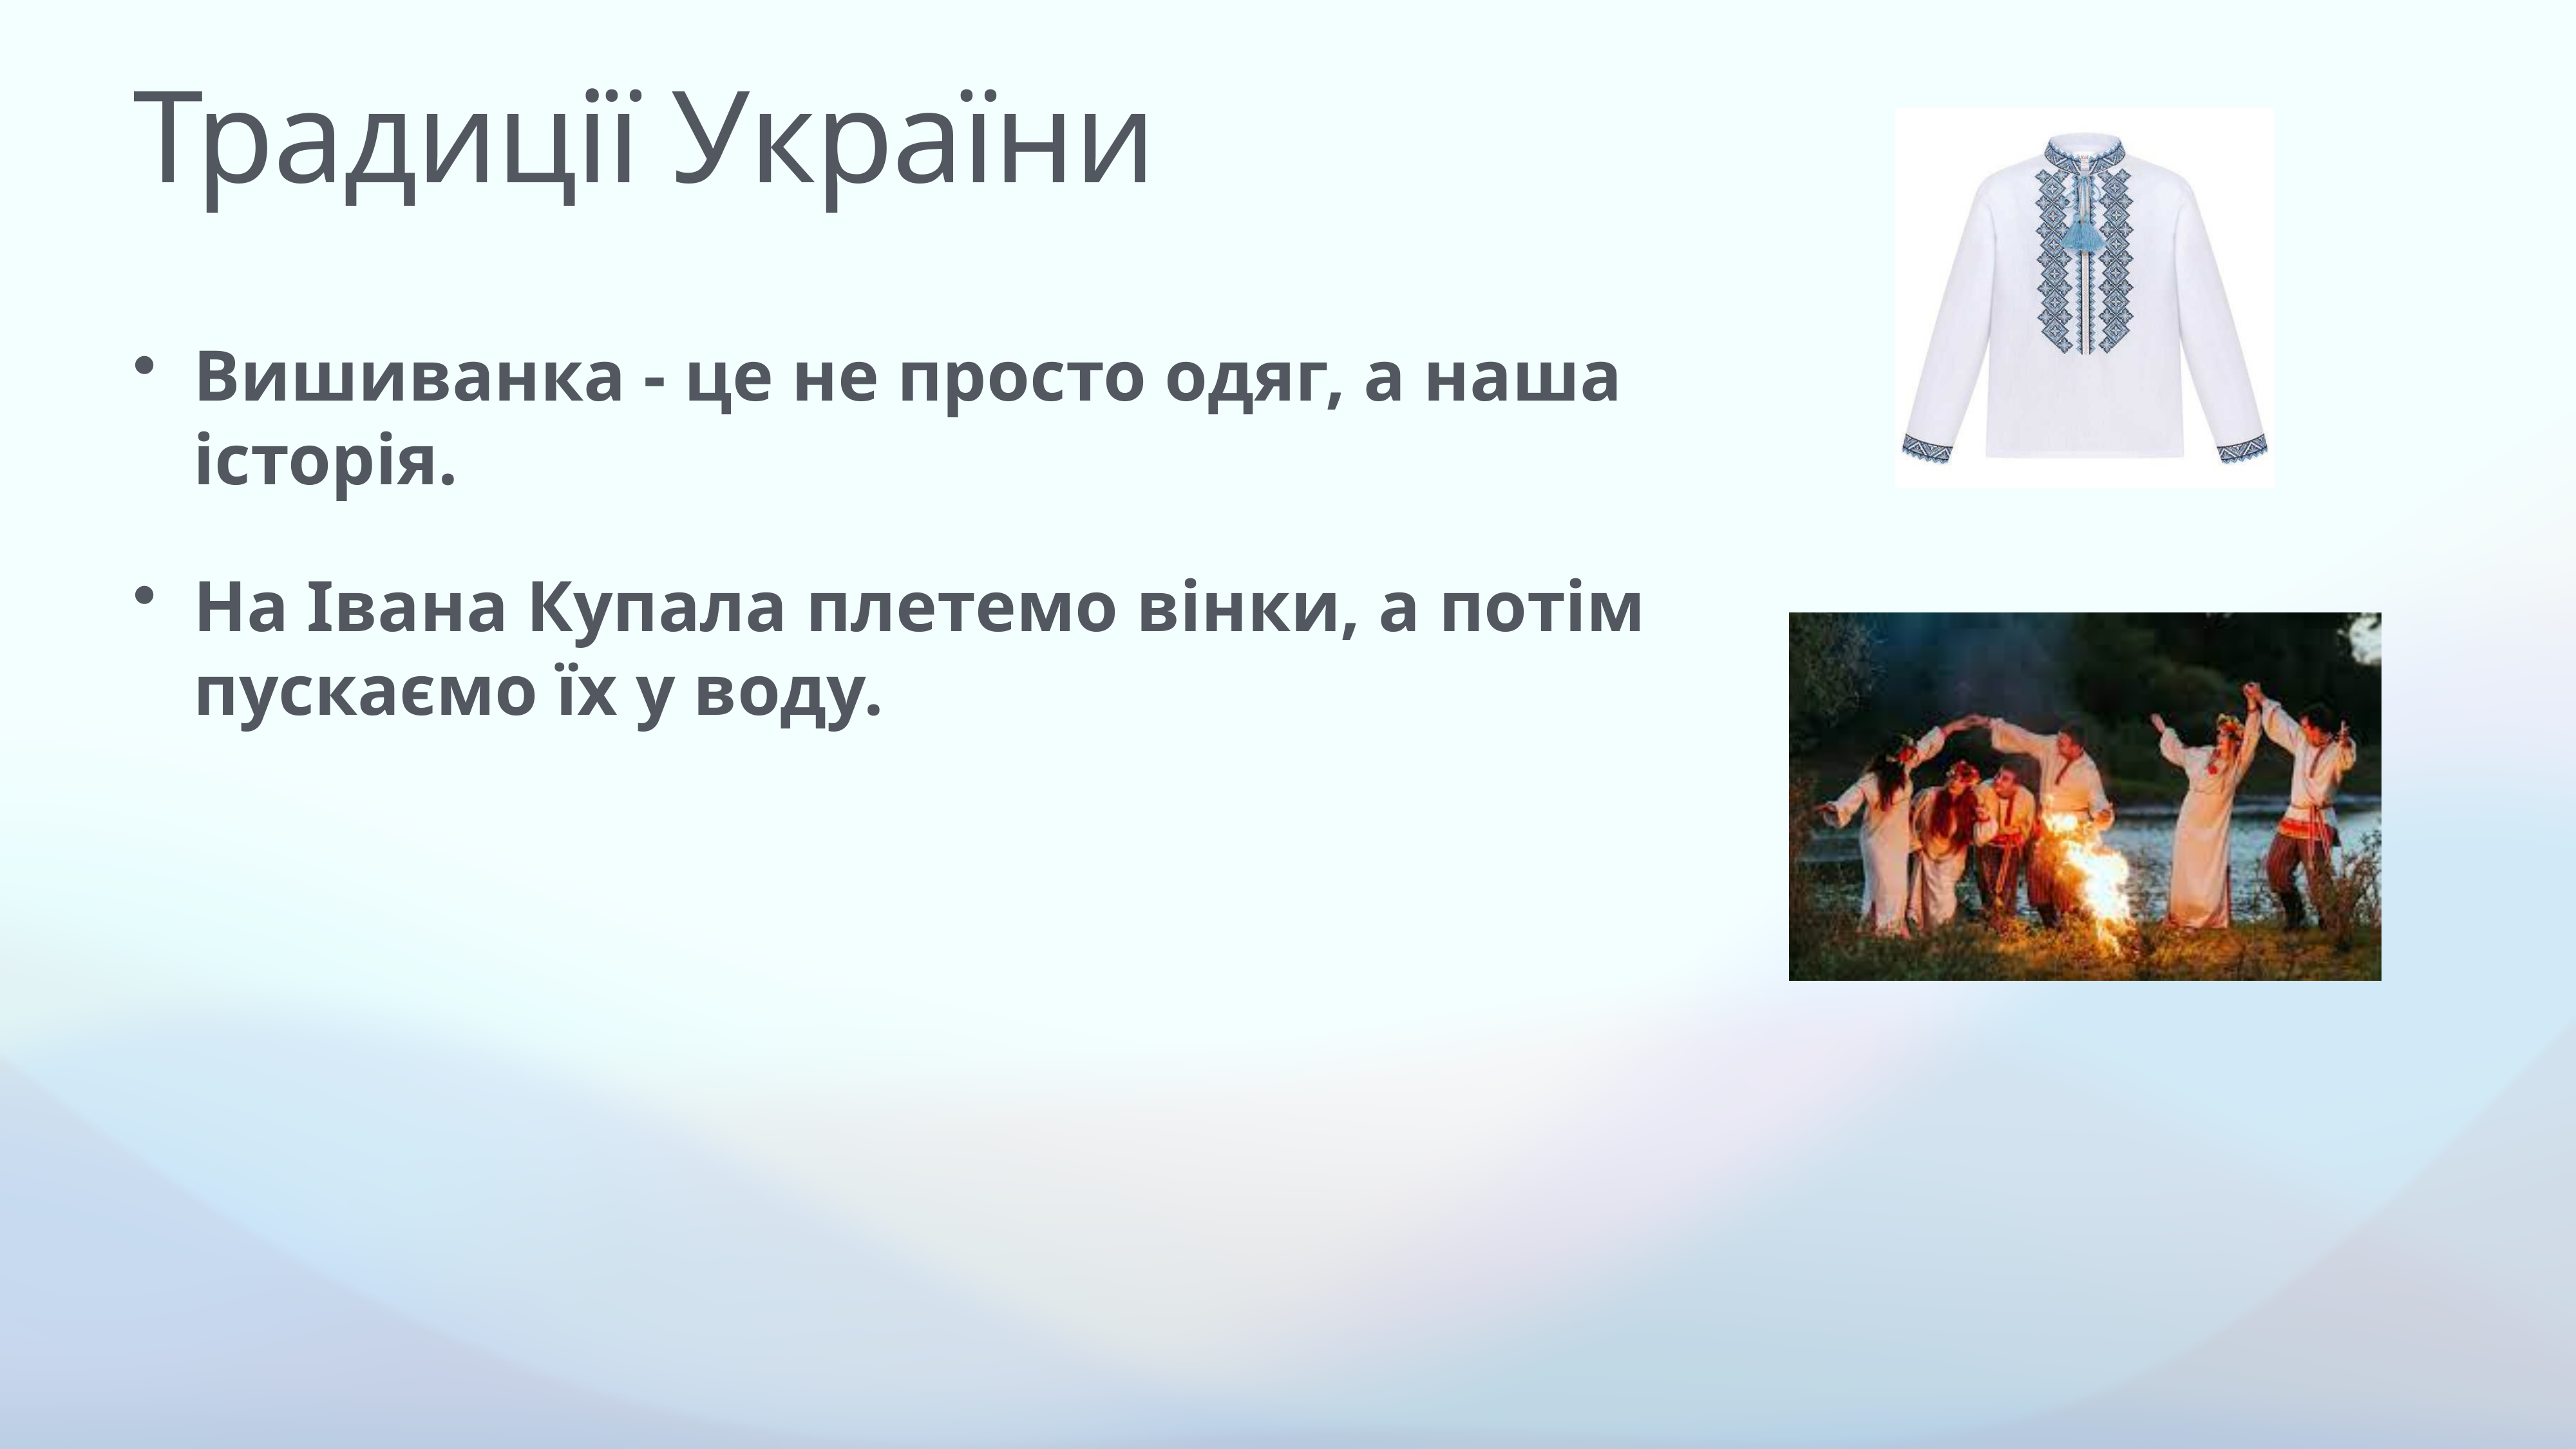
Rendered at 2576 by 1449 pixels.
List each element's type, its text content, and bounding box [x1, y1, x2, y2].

picture [0, 0, 2576, 1449]
title Традиції України [127, 66, 2449, 246]
list Вишиванка - це не просто одяг, а наша історія. На Івана Купала плетемо вінки, а потім пускаємо їх у воду. [127, 325, 1897, 1321]
